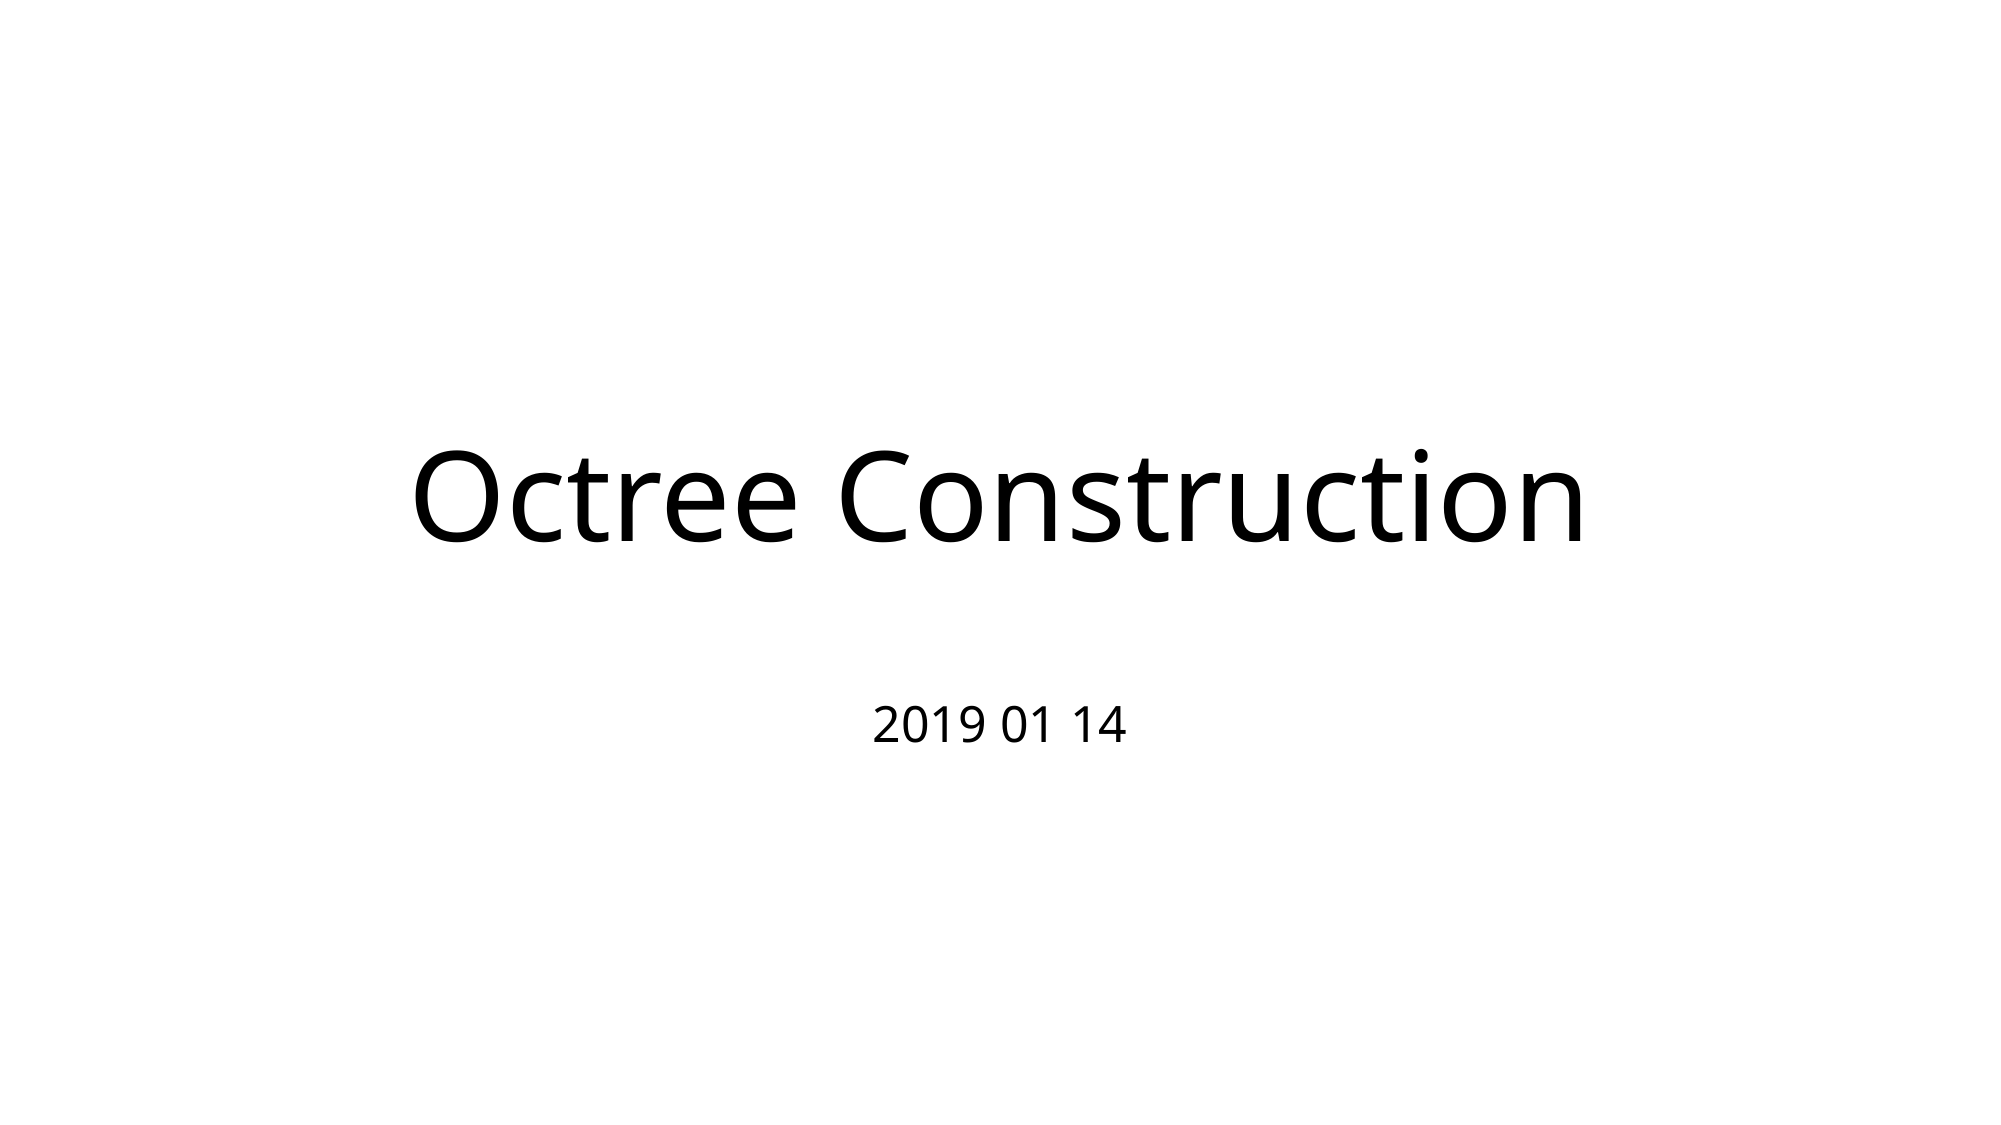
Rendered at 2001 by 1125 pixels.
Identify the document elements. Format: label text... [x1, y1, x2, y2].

title Octree Construction [249, 184, 1750, 576]
subtitle 2019 01 14 [249, 590, 1750, 863]
